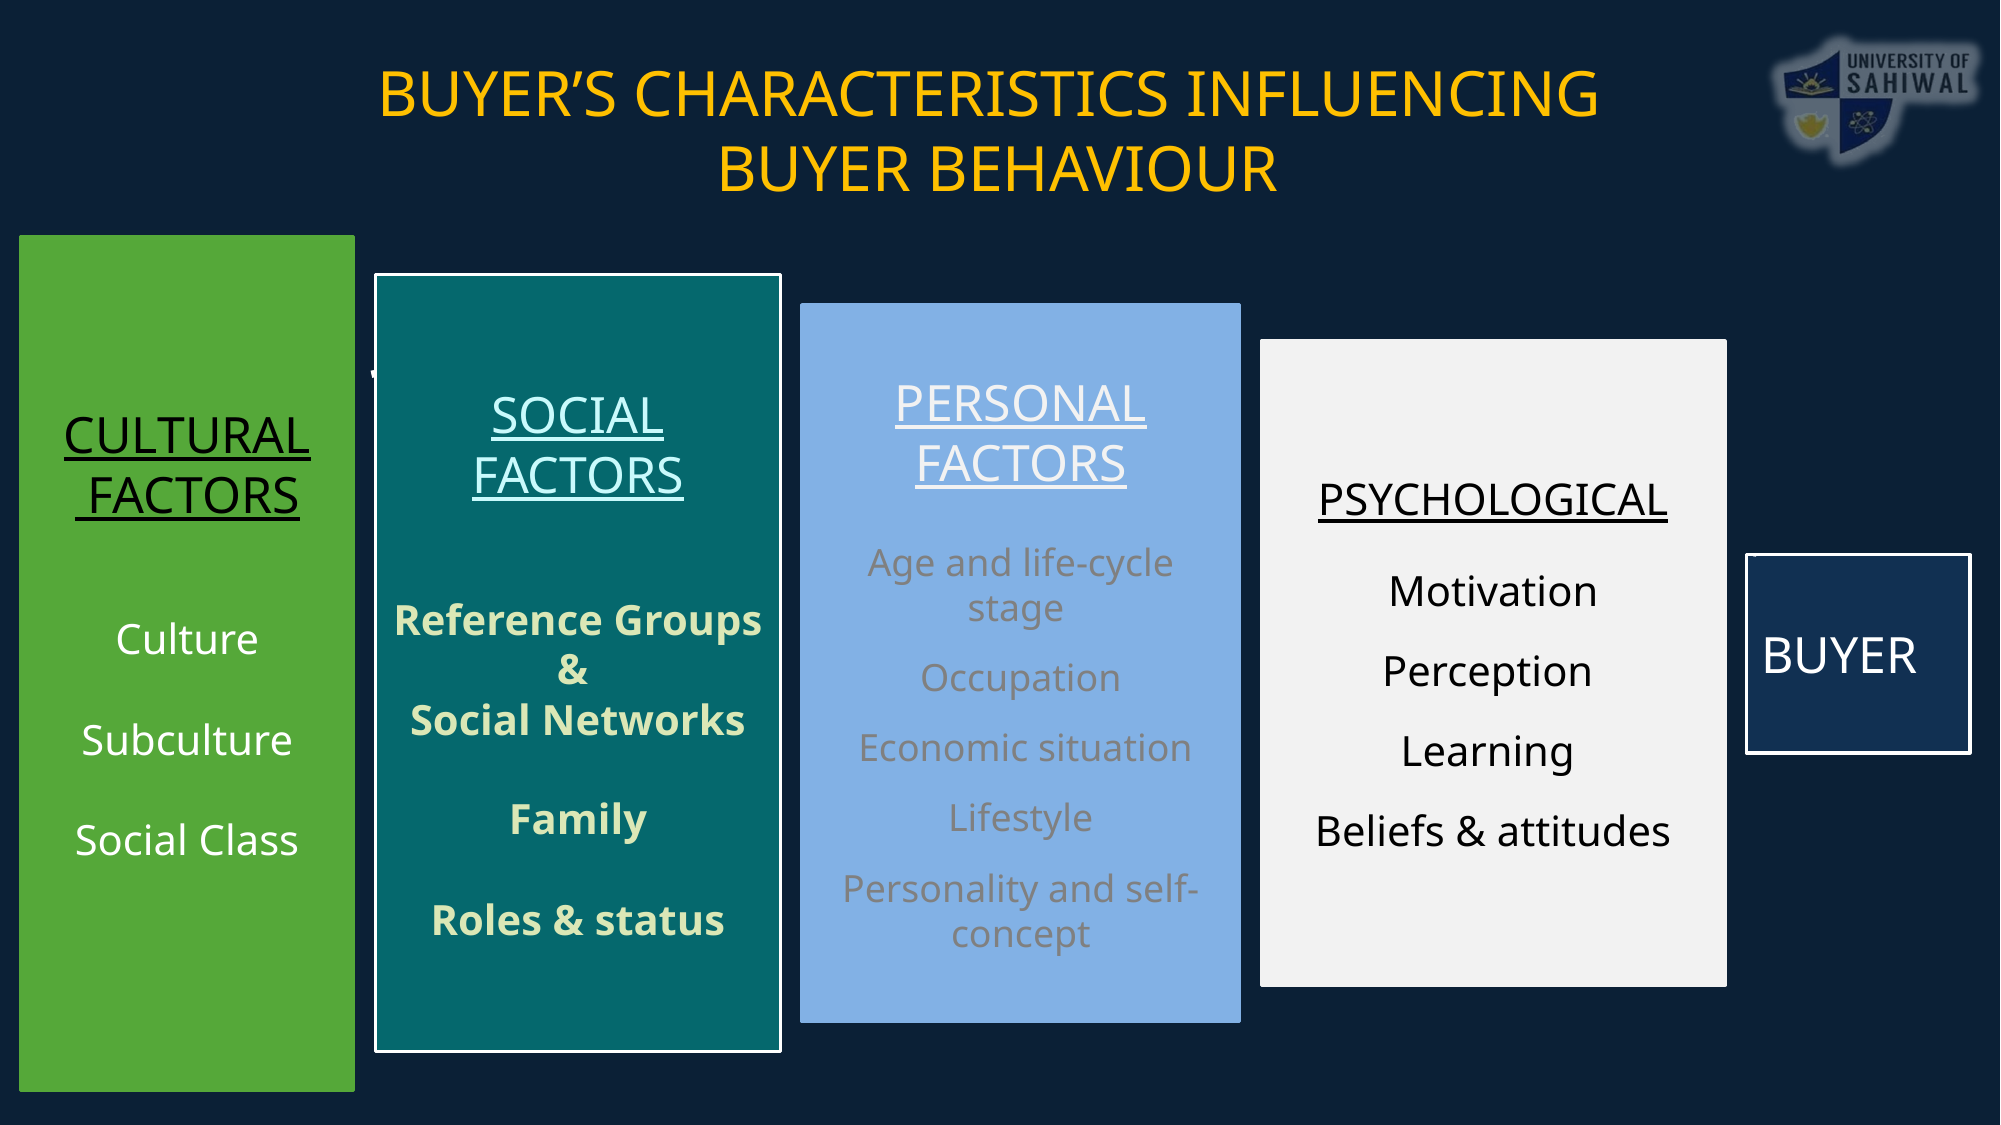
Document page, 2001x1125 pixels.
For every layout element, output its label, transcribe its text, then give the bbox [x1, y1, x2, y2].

text_box PERSONAL FACTORS Age and life-cycle stage Occupation Economic situation Lifestyle Personality and self-concept [800, 303, 1241, 1023]
text_box BUYER [1745, 553, 1972, 755]
text_box CULTURAL FACTORS Culture Subculture Social Class [19, 235, 355, 1092]
text_box BUYER’S CHARACTERISTICS INFLUENCING BUYER BEHAVIOUR [60, 46, 1936, 211]
text_box PSYCHOLOGICAL Motivation Perception Learning Beliefs & attitudes [1260, 339, 1727, 987]
picture [1747, 0, 2000, 208]
text_box SOCIAL FACTORS Reference Groups & Social Networks Family Roles & status [370, 273, 782, 1053]
